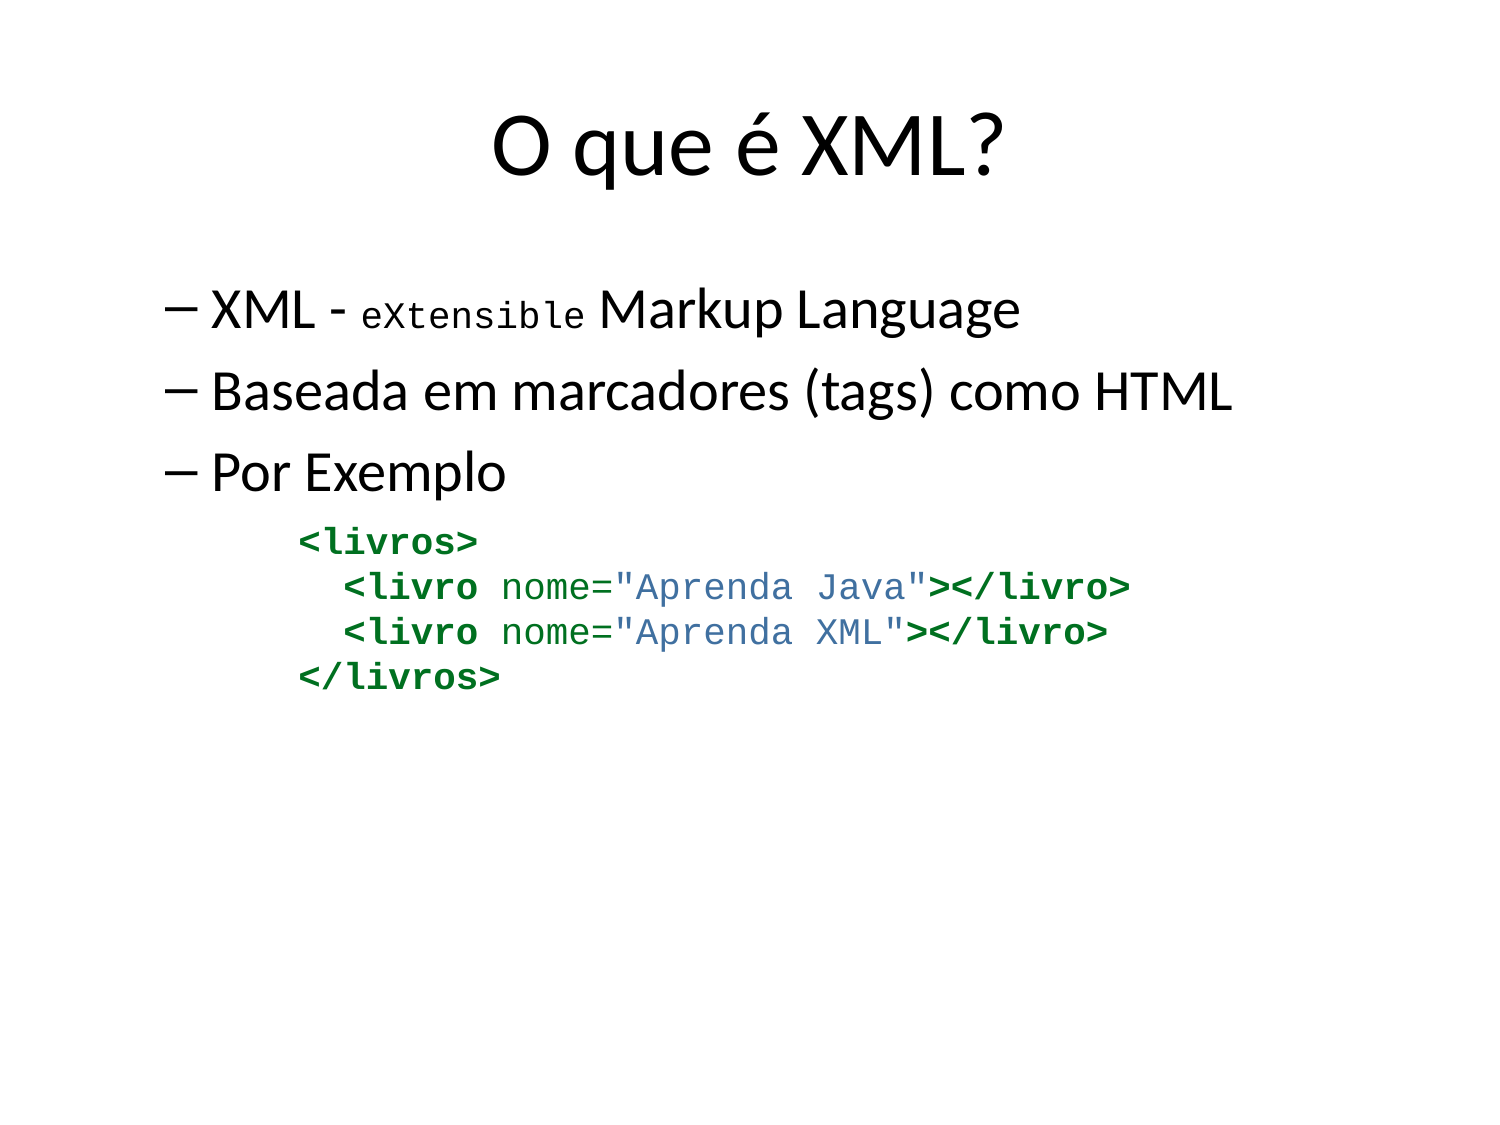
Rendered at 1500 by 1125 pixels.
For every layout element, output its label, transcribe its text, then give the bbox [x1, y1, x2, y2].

list XML - eXtensible Markup Language Baseada em marcadores (tags) como HTML Por Exemplo <livros> <livro nome="Aprenda Java"></livro> <livro nome="Aprenda XML"></livro> </livros> [75, 262, 1425, 1005]
title O que é XML? [75, 45, 1425, 233]
